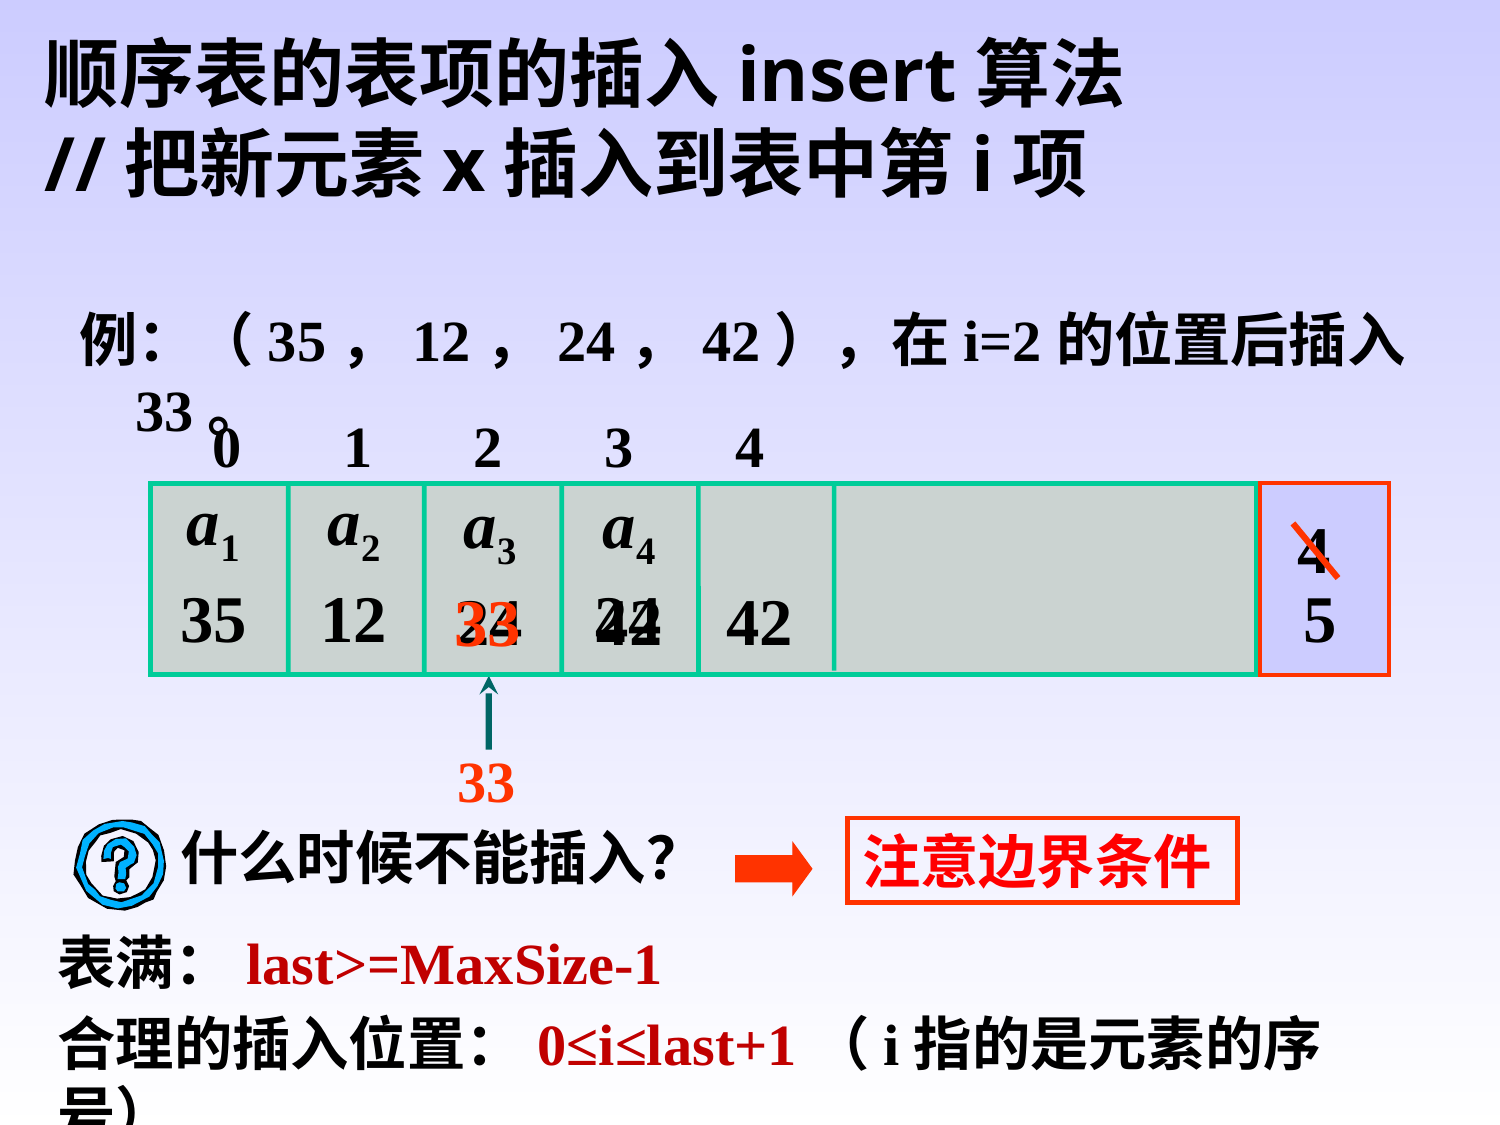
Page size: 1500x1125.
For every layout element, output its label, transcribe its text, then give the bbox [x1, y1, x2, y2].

text_box a1 [186, 470, 267, 577]
list 例：（35，12，24，42），在i=2的位置后插入33。 [64, 295, 1431, 395]
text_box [735, 817, 1238, 909]
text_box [442, 685, 545, 812]
text_box [150, 483, 282, 675]
text_box [838, 483, 1257, 675]
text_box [288, 481, 835, 676]
text_box 表满：last>=MaxSize-1 合理的插入位置：0≤i≤last+1（i指的是元素的序号） [42, 918, 1436, 1125]
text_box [1292, 523, 1372, 664]
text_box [73, 813, 931, 911]
text_box 顺序表的表项的插入insert算法 //把新元素x插入到表中第i项 [29, 18, 1459, 214]
text_box 0 1 2 3 4 [212, 401, 1190, 486]
text_box 4 [1259, 483, 1389, 675]
text_box 35 [179, 568, 260, 663]
